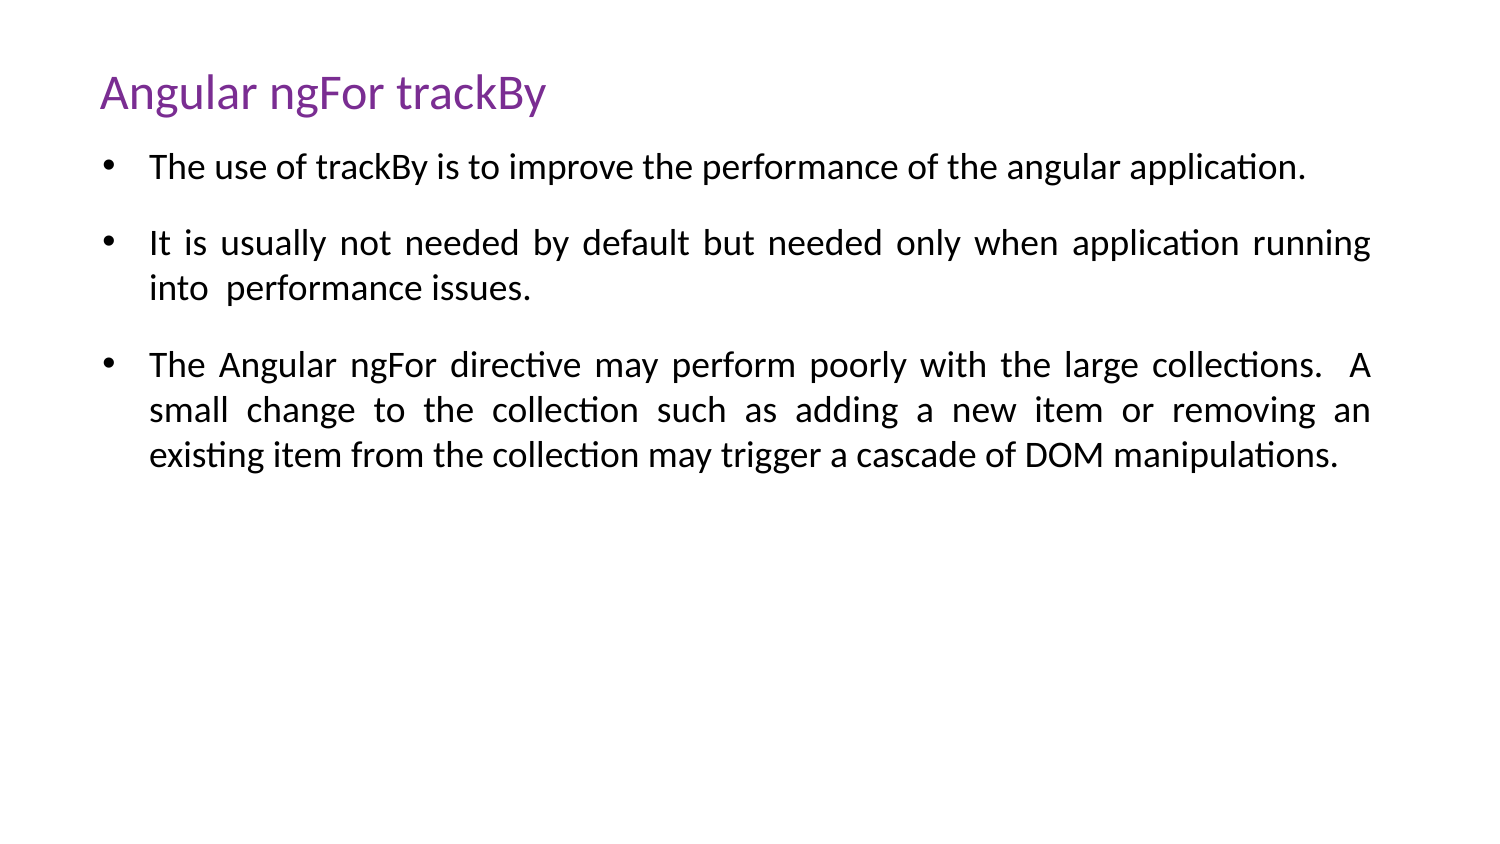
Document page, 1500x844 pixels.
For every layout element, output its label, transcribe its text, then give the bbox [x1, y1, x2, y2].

title Angular ngFor trackBy [99, 59, 763, 120]
text_box It is usually not needed by default but needed only when application running into performance issues. [87, 210, 1388, 316]
text_box The use of trackBy is to improve the performance of the angular application. [87, 134, 1338, 194]
text_box The Angular ngFor directive may perform poorly with the large collections. A small change to the collection such as adding a new item or removing an existing item from the collection may trigger a cascade of DOM manipulations. [87, 332, 1388, 483]
